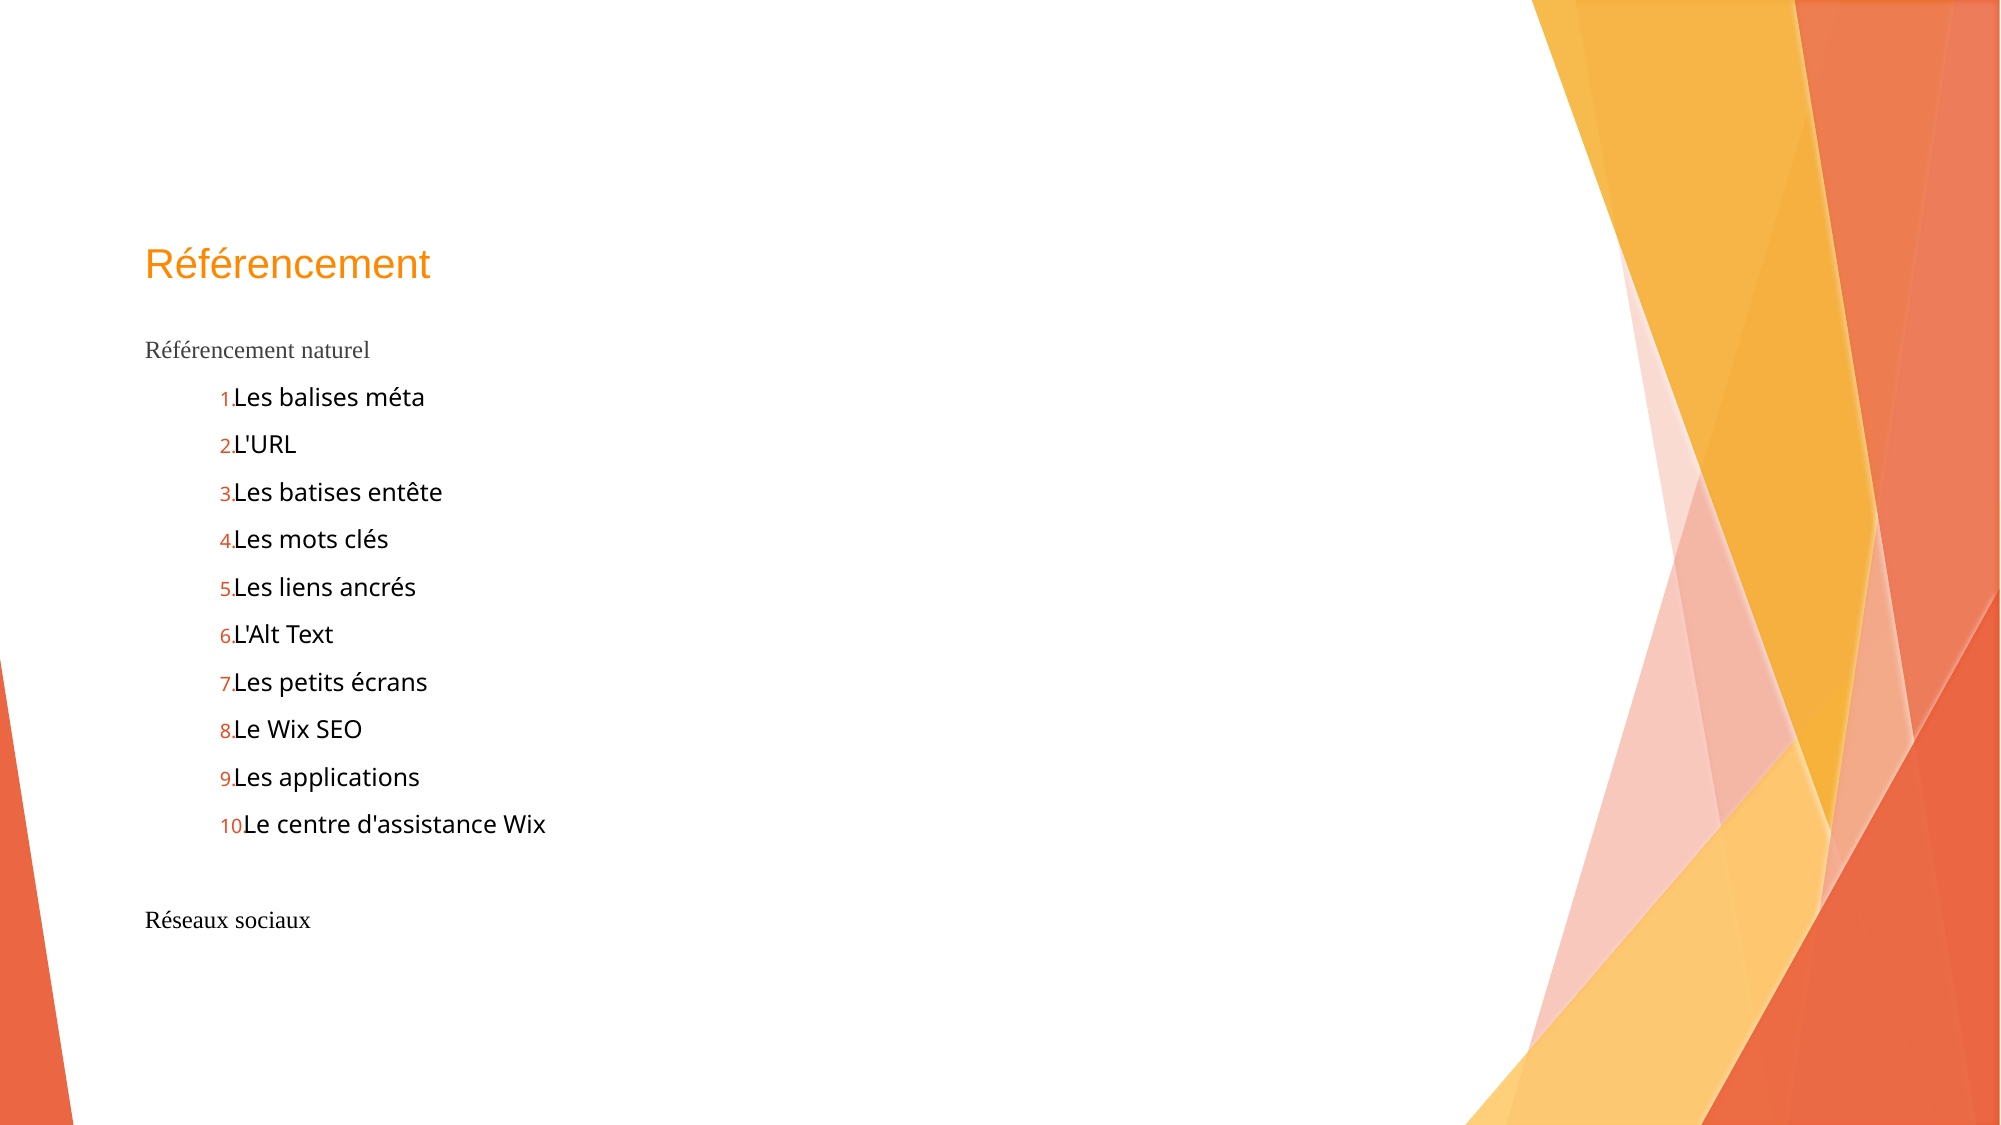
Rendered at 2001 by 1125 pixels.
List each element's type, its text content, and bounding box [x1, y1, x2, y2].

list Référencement naturel Les balises méta L'URL Les batises entête Les mots clés Les liens ancrés L'Alt Text Les petits écrans Le Wix SEO Les applications Le centre d'assistance Wix Réseaux sociaux [129, 326, 1152, 942]
title Référencement [129, 84, 1092, 295]
